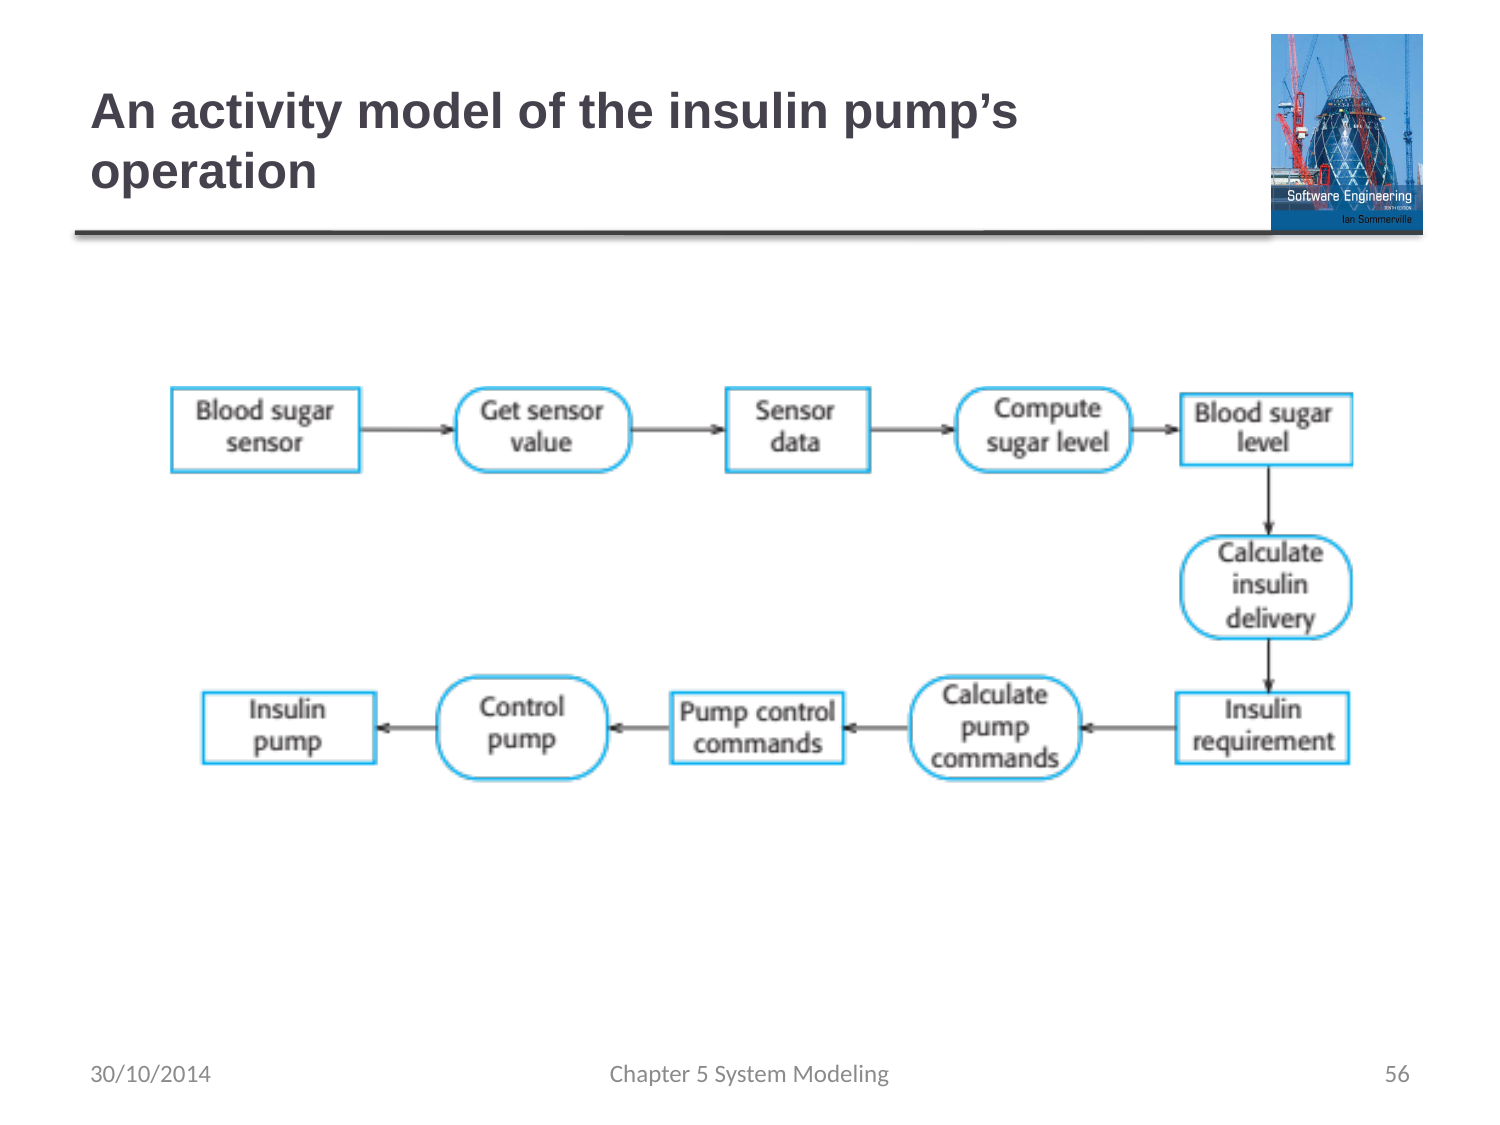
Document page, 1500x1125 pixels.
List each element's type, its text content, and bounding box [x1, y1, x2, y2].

picture [169, 386, 1354, 790]
title An activity model of the insulin pump’s operation [74, 44, 1272, 233]
footer Chapter 5 System Modeling [512, 1042, 988, 1103]
picture [1271, 34, 1423, 230]
slide_number 56 [1074, 1042, 1425, 1103]
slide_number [75, 1042, 425, 1103]
